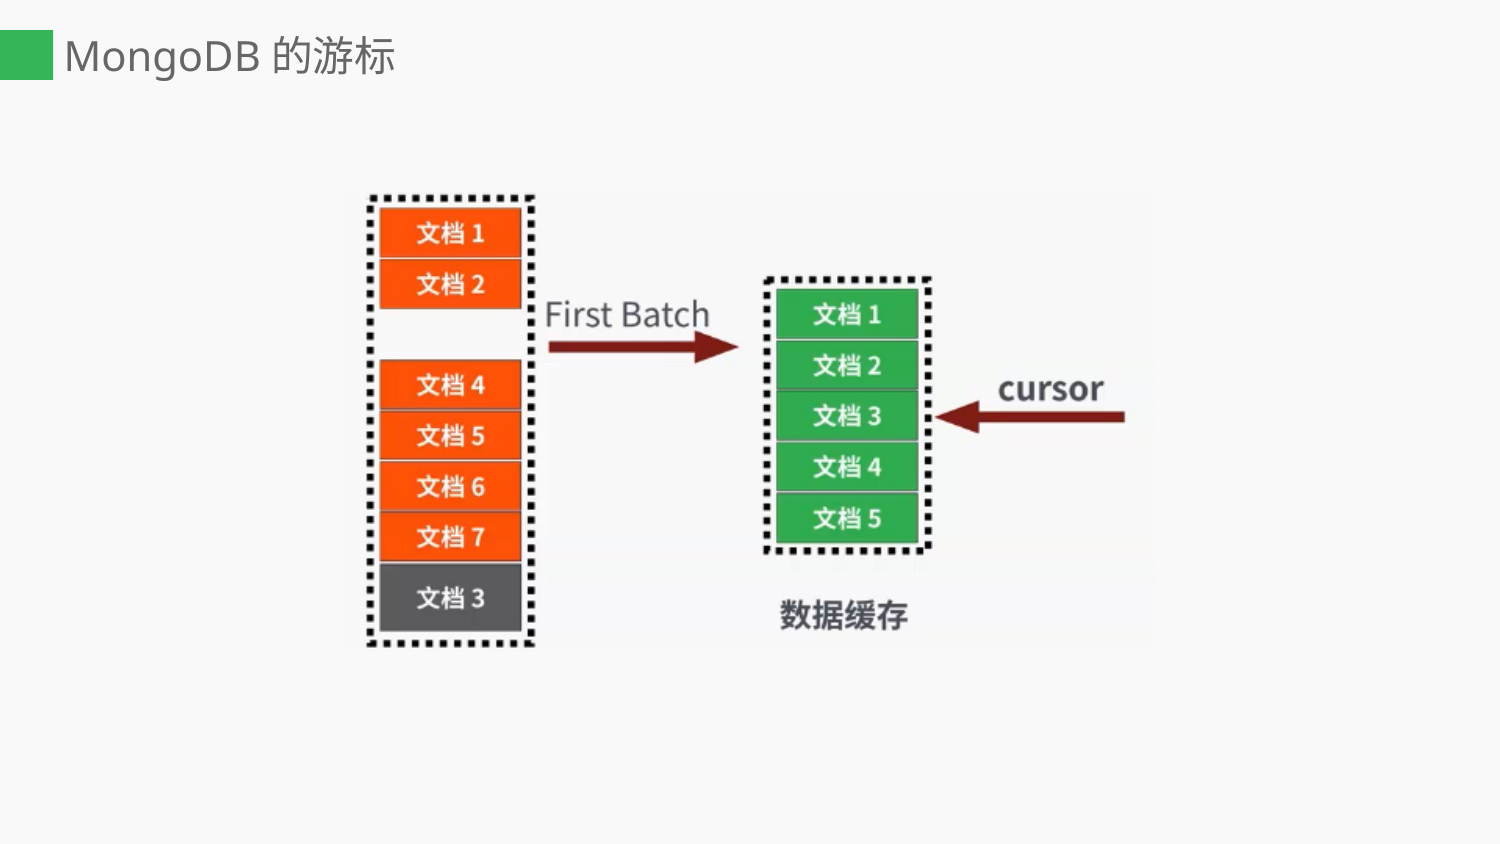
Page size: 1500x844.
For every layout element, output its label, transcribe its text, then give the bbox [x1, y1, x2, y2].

picture [0, 30, 54, 80]
picture [345, 192, 1155, 651]
title MongoDB的游标 [63, 25, 1480, 85]
